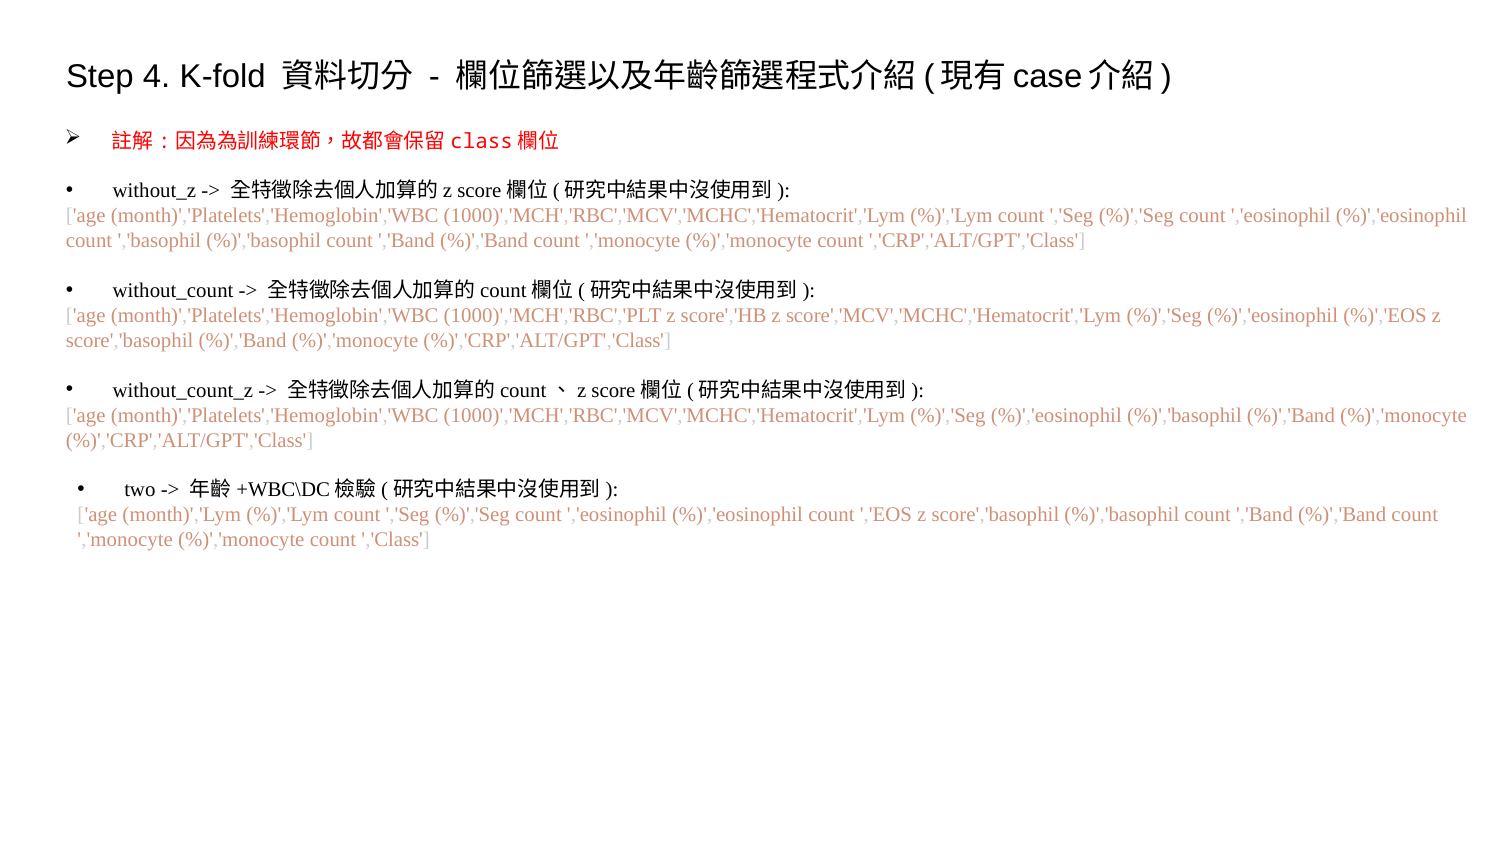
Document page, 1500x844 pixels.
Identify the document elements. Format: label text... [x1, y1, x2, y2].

text_box without_z -> 全特徵除去個人加算的z score欄位(研究中結果中沒使用到): ['age (month)','Platelets','Hemoglobin','WBC (1000)','MCH','RBC','MCV','MCHC','Hematocrit','Lym (%)','Lym count ','Seg (%)','Seg count ','eosinophil (%)','eosinophil count ','basophil (%)','basophil count ','Band (%)','Band count ','monocyte (%)','monocyte count ','CRP','ALT/GPT','Class'] [51, 169, 1489, 260]
text_box 註解:因為為訓練環節，故都會保留class欄位 [50, 120, 575, 160]
text_box without_count_z -> 全特徵除去個人加算的count、z score欄位(研究中結果中沒使用到): ['age (month)','Platelets','Hemoglobin','WBC (1000)','MCH','RBC','MCV','MCHC','Hematocrit','Lym (%)','Seg (%)','eosinophil (%)','basophil (%)','Band (%)','monocyte (%)','CRP','ALT/GPT','Class'] [51, 368, 1489, 459]
text_box without_count -> 全特徵除去個人加算的count欄位(研究中結果中沒使用到): ['age (month)','Platelets','Hemoglobin','WBC (1000)','MCH','RBC','PLT z score','HB z score','MCV','MCHC','Hematocrit','Lym (%)','Seg (%)','eosinophil (%)','EOS z score','basophil (%)','Band (%)','monocyte (%)','CRP','ALT/GPT','Class'] [51, 269, 1489, 359]
text_box two -> 年齡+WBC\DC檢驗(研究中結果中沒使用到): ['age (month)','Lym (%)','Lym count ','Seg (%)','Seg count ','eosinophil (%)','eosinophil count ','EOS z score','basophil (%)','basophil count ','Band (%)','Band count ','monocyte (%)','monocyte count ','Class'] [62, 468, 1500, 559]
title Step 4. K-fold 資料切分 - 欄位篩選以及年齡篩選程式介紹(現有case介紹) [51, 39, 1449, 134]
